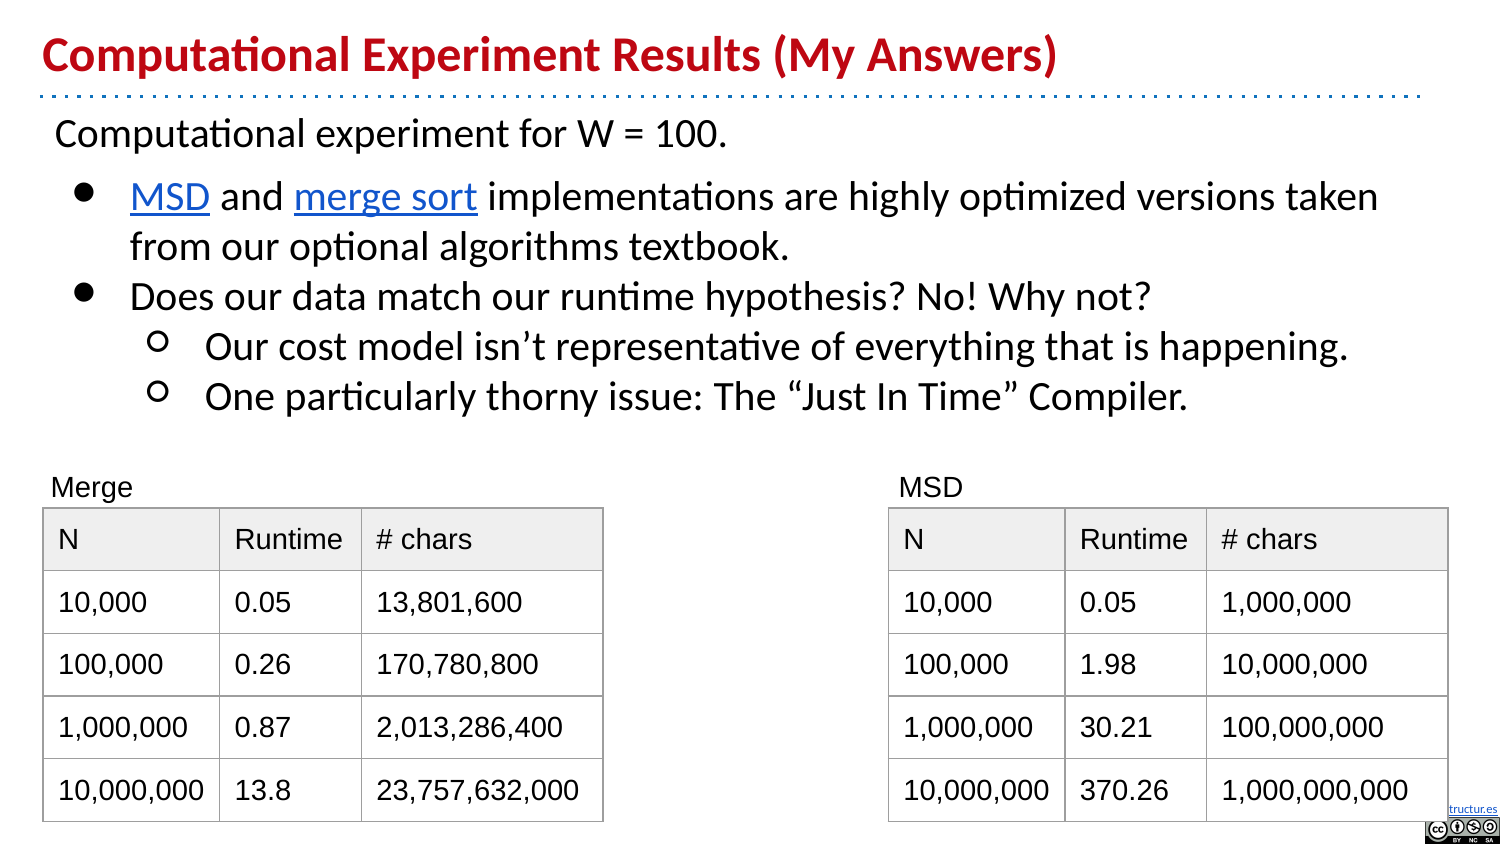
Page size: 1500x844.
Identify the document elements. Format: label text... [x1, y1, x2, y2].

table_cell 370.26 [1066, 759, 1206, 821]
table_cell 13,801,600 [362, 571, 602, 633]
table_header Runtime [1066, 521, 1206, 570]
table_cell 0.05 [1066, 571, 1206, 633]
table_header N [44, 521, 219, 570]
table_header N [889, 521, 1064, 570]
table_cell 1.98 [1066, 634, 1206, 695]
table_cell 170,780,800 [362, 634, 602, 695]
table_cell 0.87 [220, 697, 361, 758]
table_cell 100,000 [889, 634, 1064, 695]
table_cell 1,000,000 [44, 697, 219, 758]
table_cell 1,000,000,000 [1207, 759, 1447, 821]
table_header # chars [362, 509, 602, 570]
table_cell 0.26 [220, 634, 361, 695]
table_cell 100,000,000 [1207, 697, 1447, 758]
table_header Runtime [220, 521, 361, 570]
list Computational experiment for W = 100. MSD and merge sort implementations are highly optimized versions taken from our optional algorithms textbook. Does our data match our runtime hypothesis? No! Why not? Our cost model isn’t representative of everything that is happening. One particularly thorny issue: The “Just In Time” Compiler. [39, 91, 1425, 773]
table_cell 100,000 [44, 634, 219, 695]
table_cell 1,000,000 [1207, 571, 1447, 633]
table_header # chars [1207, 509, 1447, 570]
text_box Merge [35, 453, 521, 521]
table_cell 10,000,000 [44, 759, 219, 821]
table_cell 10,000,000 [1207, 634, 1447, 695]
table_cell 10,000,000 [889, 759, 1064, 821]
title Computational Experiment Results (My Answers) [27, 15, 1378, 97]
table_cell 30.21 [1066, 697, 1206, 758]
table_cell 2,013,286,400 [362, 697, 602, 758]
table_cell 23,757,632,000 [362, 759, 602, 821]
table_cell 10,000 [44, 571, 219, 633]
table_cell 1,000,000 [889, 697, 1064, 758]
picture [1425, 817, 1500, 844]
table_cell 13.8 [220, 759, 361, 821]
text_box MSD [883, 452, 1369, 521]
table_cell 0.05 [220, 571, 361, 633]
table_cell 10,000 [889, 571, 1064, 633]
